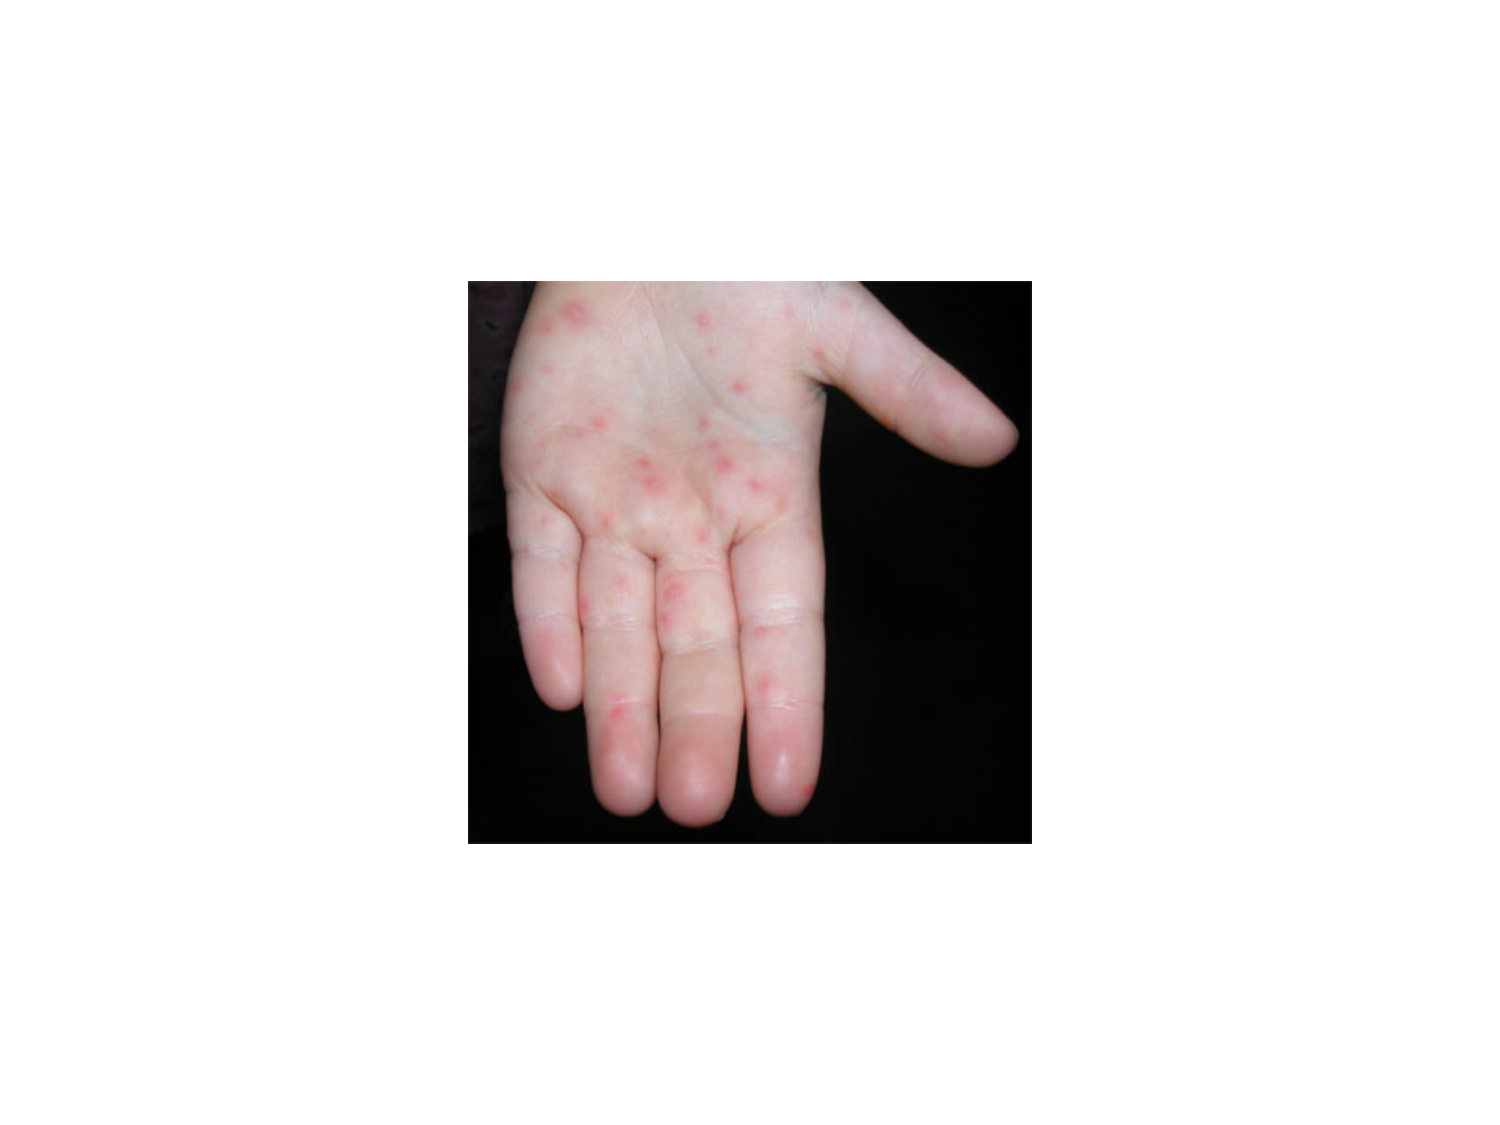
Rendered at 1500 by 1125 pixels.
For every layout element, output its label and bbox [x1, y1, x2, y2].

picture [468, 281, 1032, 844]
